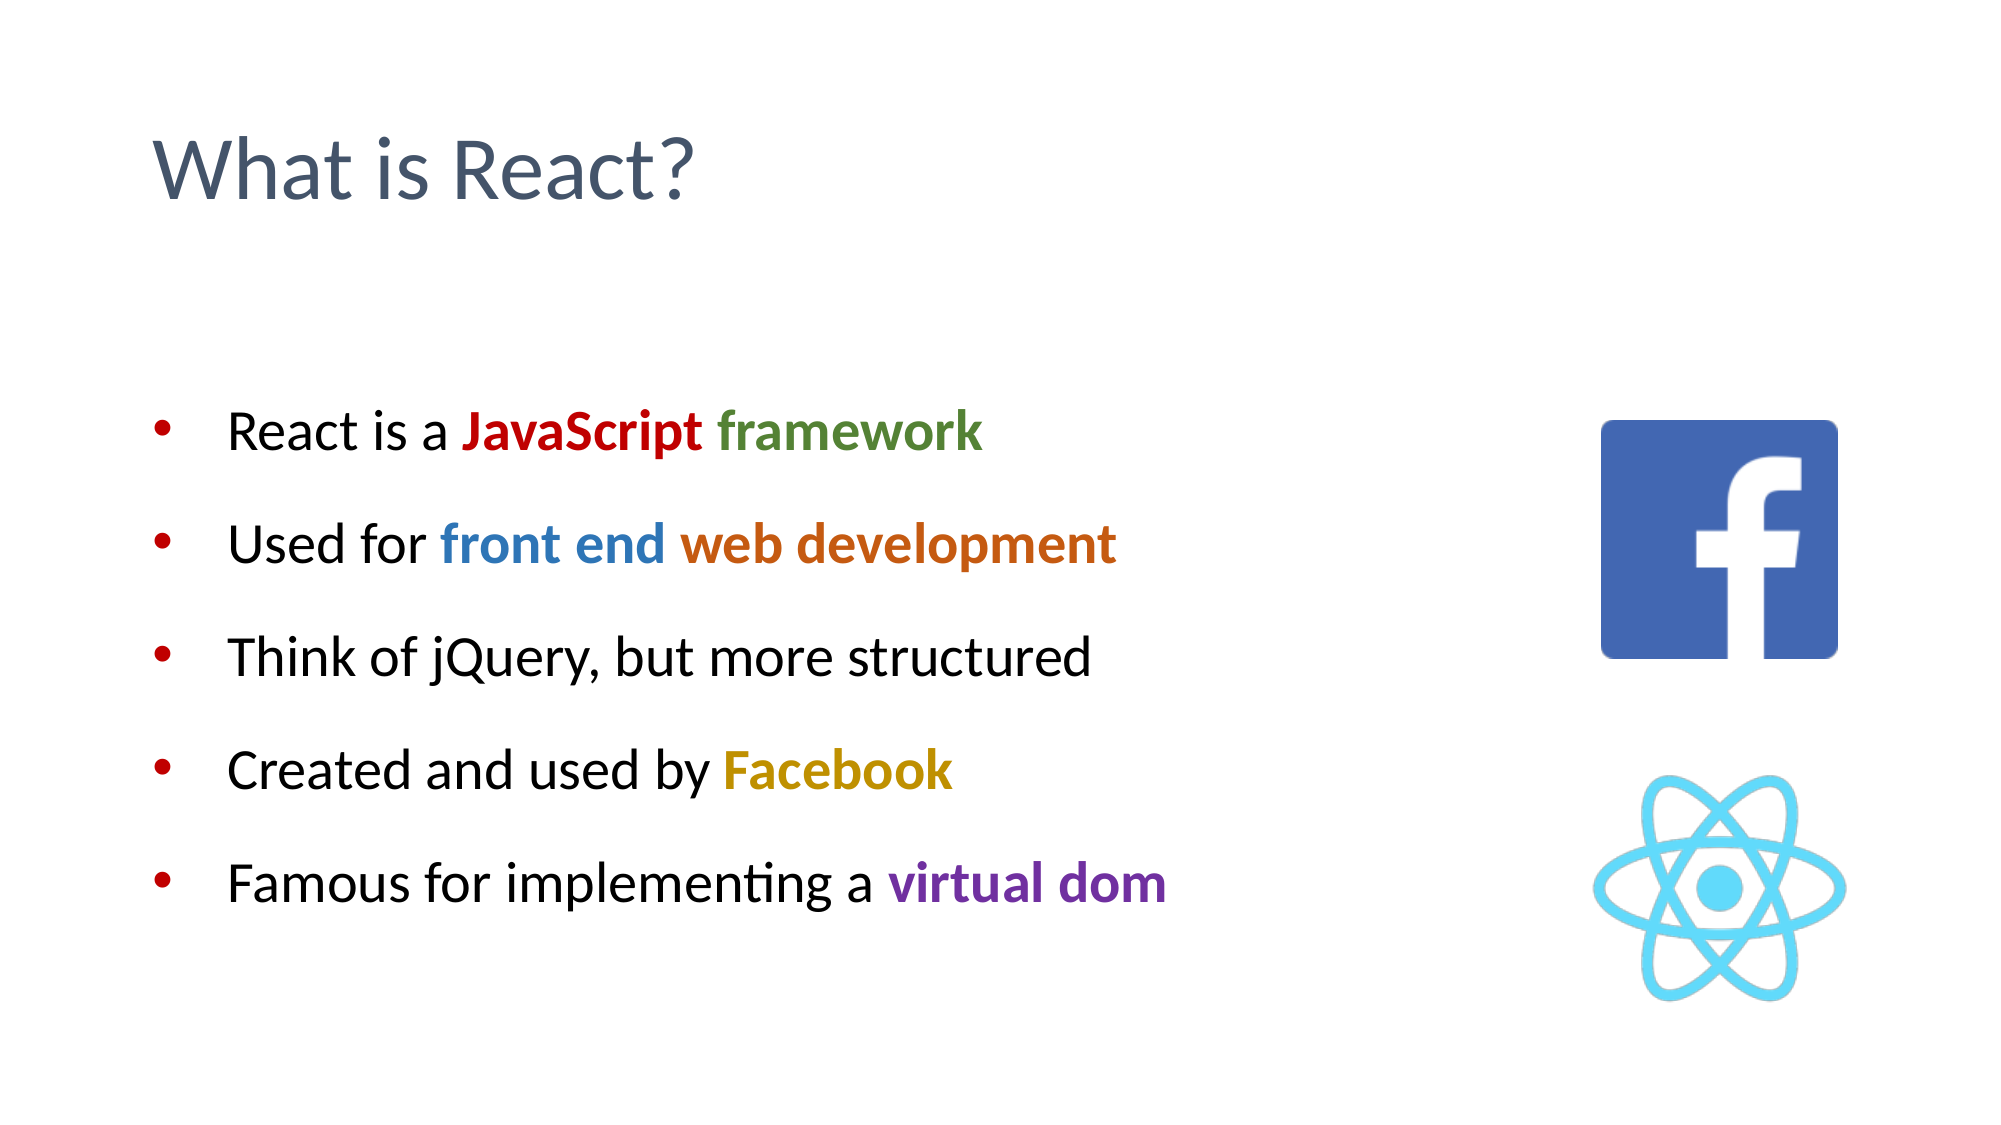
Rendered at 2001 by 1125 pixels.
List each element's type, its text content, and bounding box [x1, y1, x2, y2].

picture [1601, 420, 1838, 659]
picture [1576, 749, 1864, 1037]
text_box What is React? React is a JavaScript framework Used for front end web development Think of jQuery, but more structured Created and used by Facebook Famous for implementing a virtual dom [152, 109, 1171, 915]
